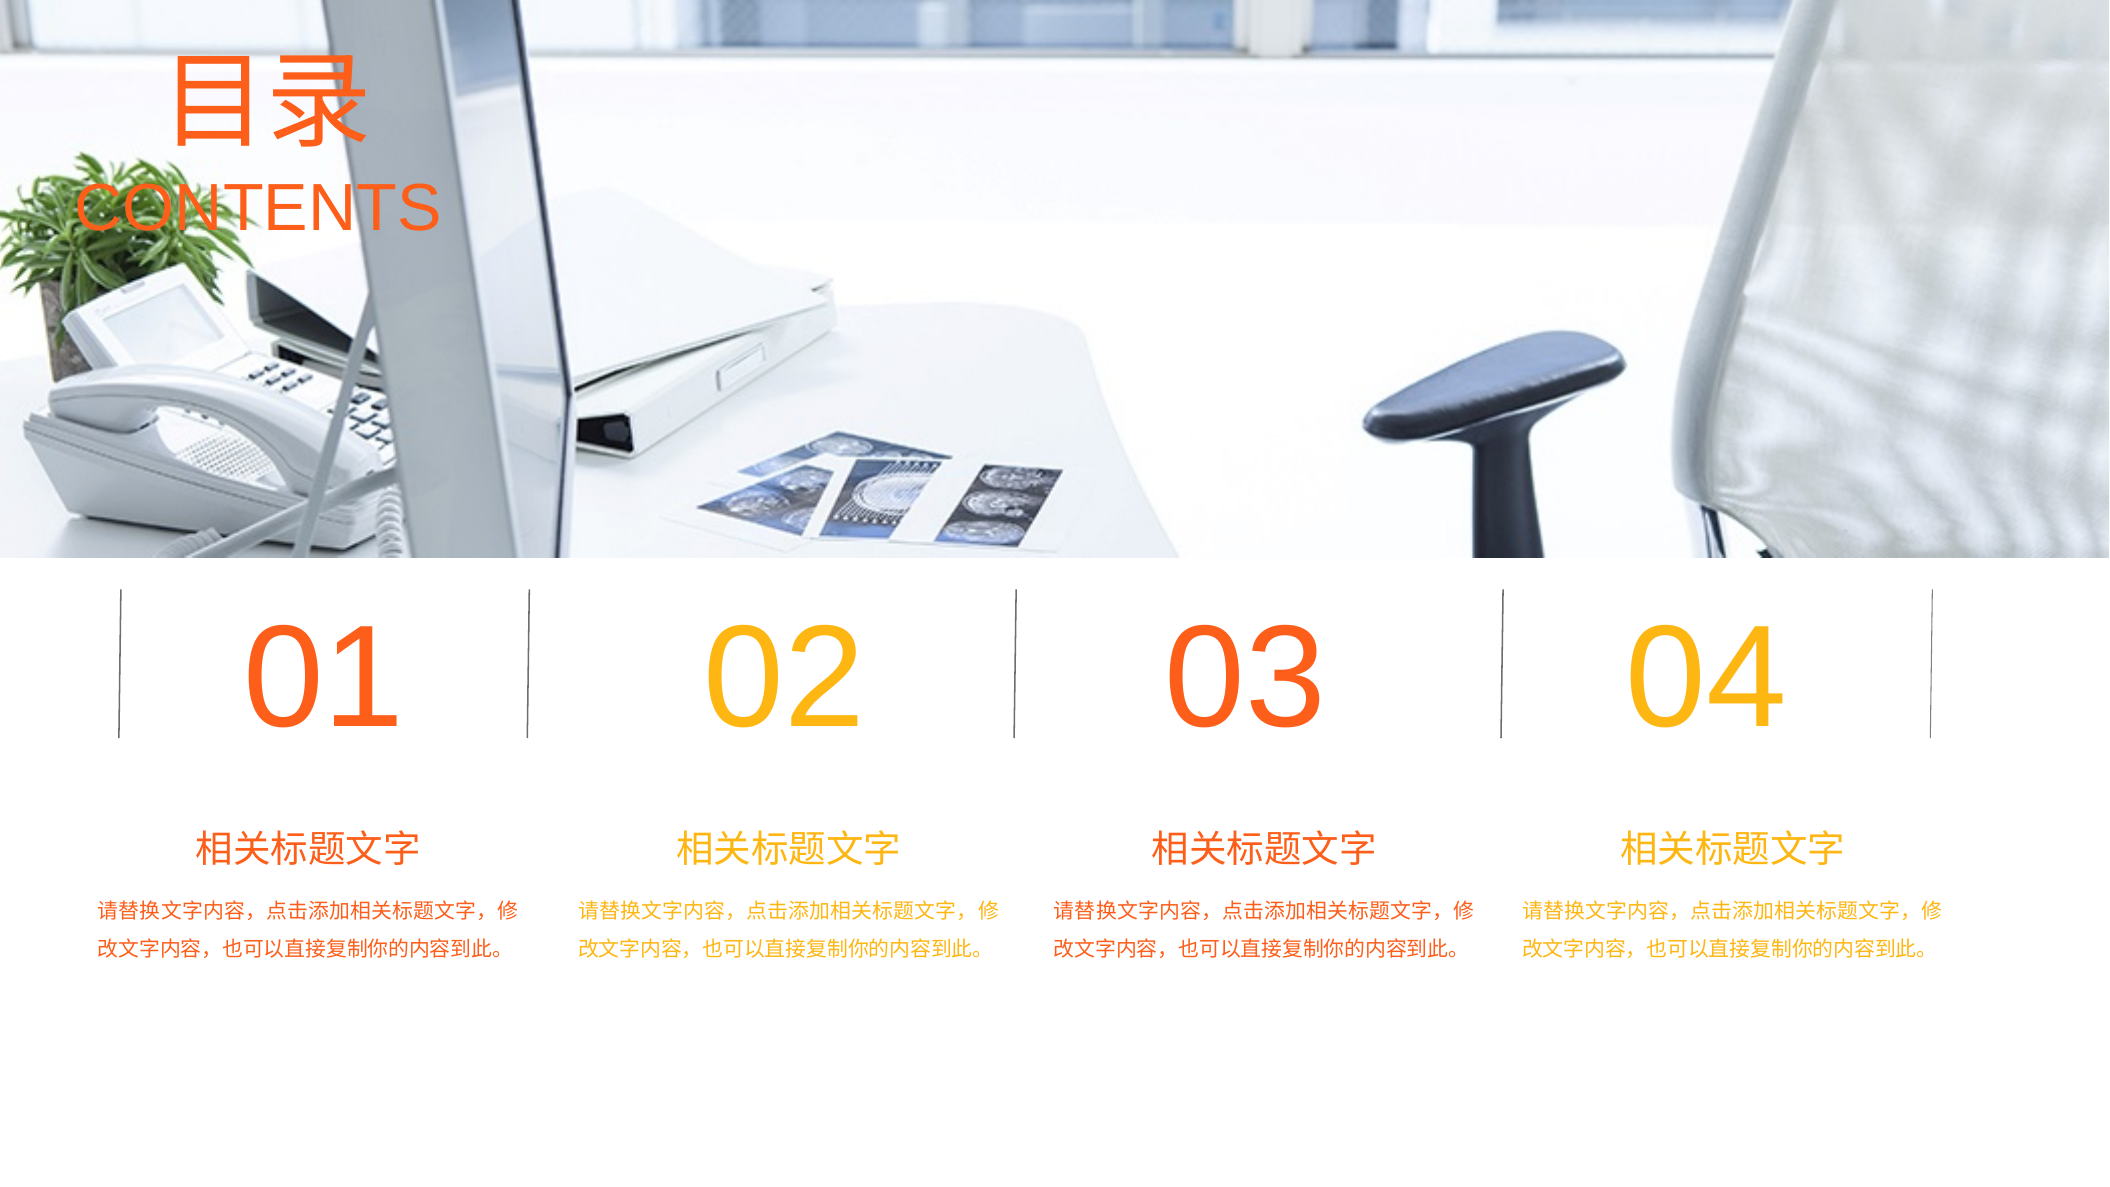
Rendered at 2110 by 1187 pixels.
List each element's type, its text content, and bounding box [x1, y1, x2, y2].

text_box 相关标题文字 [651, 817, 927, 878]
text_box 请替换文字内容，点击添加相关标题文字，修改文字内容，也可以直接复制你的内容到此。 [1039, 878, 1490, 968]
text_box CONTENTS [60, 156, 474, 252]
text_box 03 [1128, 574, 1363, 764]
text_box 02 [668, 574, 902, 764]
text_box 相关标题文字 [1126, 817, 1402, 878]
text_box 01 [207, 574, 441, 764]
text_box 请替换文字内容，点击添加相关标题文字，修改文字内容，也可以直接复制你的内容到此。 [83, 878, 534, 968]
text_box 相关标题文字 [1594, 817, 1870, 878]
text_box 相关标题文字 [170, 817, 446, 878]
text_box 请替换文字内容，点击添加相关标题文字，修改文字内容，也可以直接复制你的内容到此。 [563, 878, 1014, 968]
text_box 04 [1589, 574, 1823, 764]
text_box [0, 0, 2110, 559]
text_box 请替换文字内容，点击添加相关标题文字，修改文字内容，也可以直接复制你的内容到此。 [1507, 878, 1958, 968]
text_box 目录 [146, 25, 388, 156]
